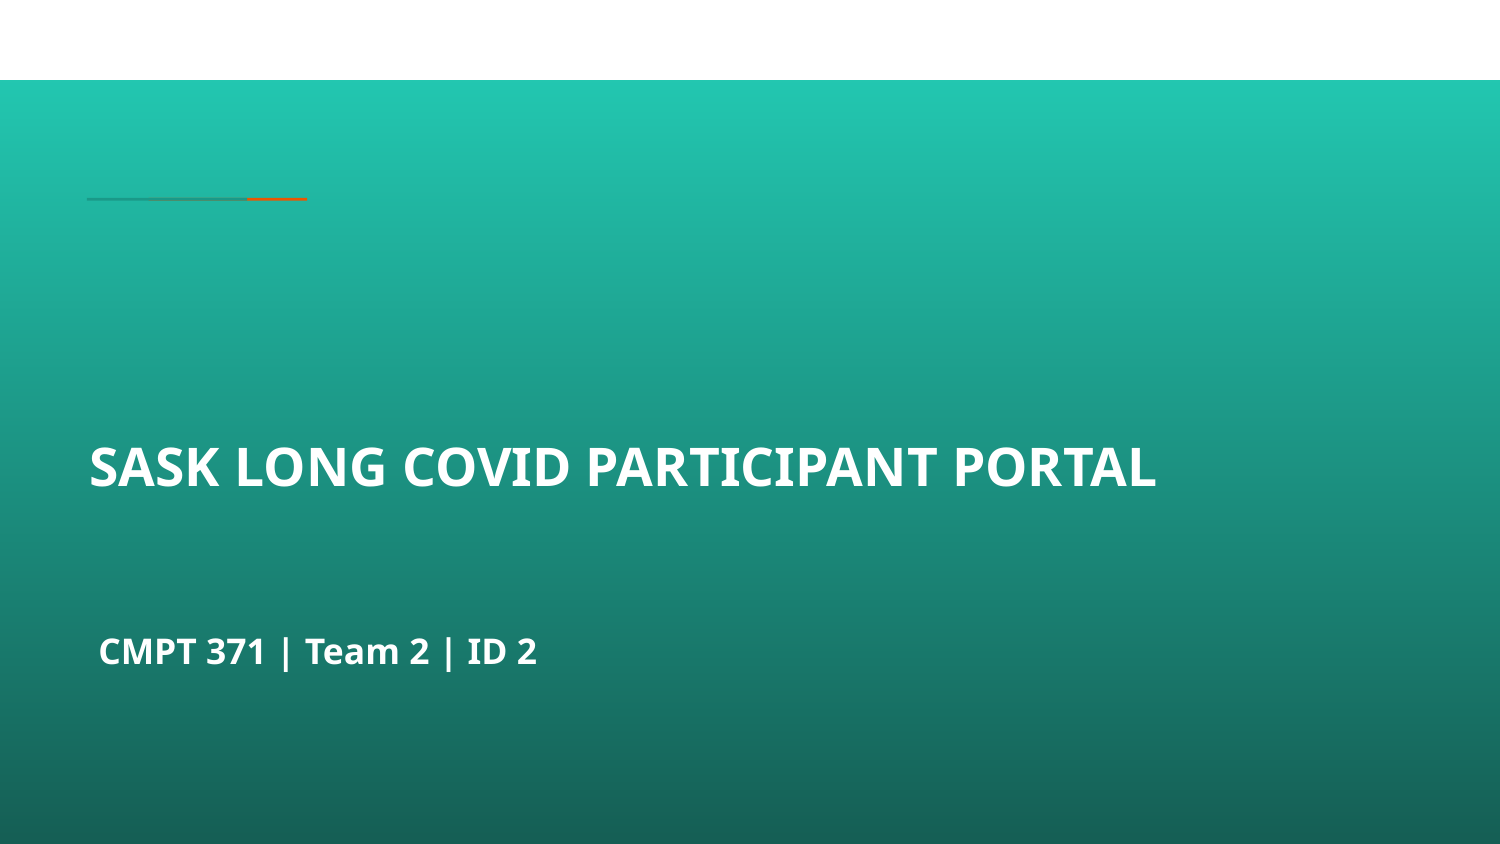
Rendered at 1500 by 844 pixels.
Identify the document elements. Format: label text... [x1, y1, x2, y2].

subtitle CMPT 371 | Team 2 | ID 2 [83, 611, 1269, 736]
title SASK LONG COVID PARTICIPANT PORTAL [74, 414, 1200, 572]
